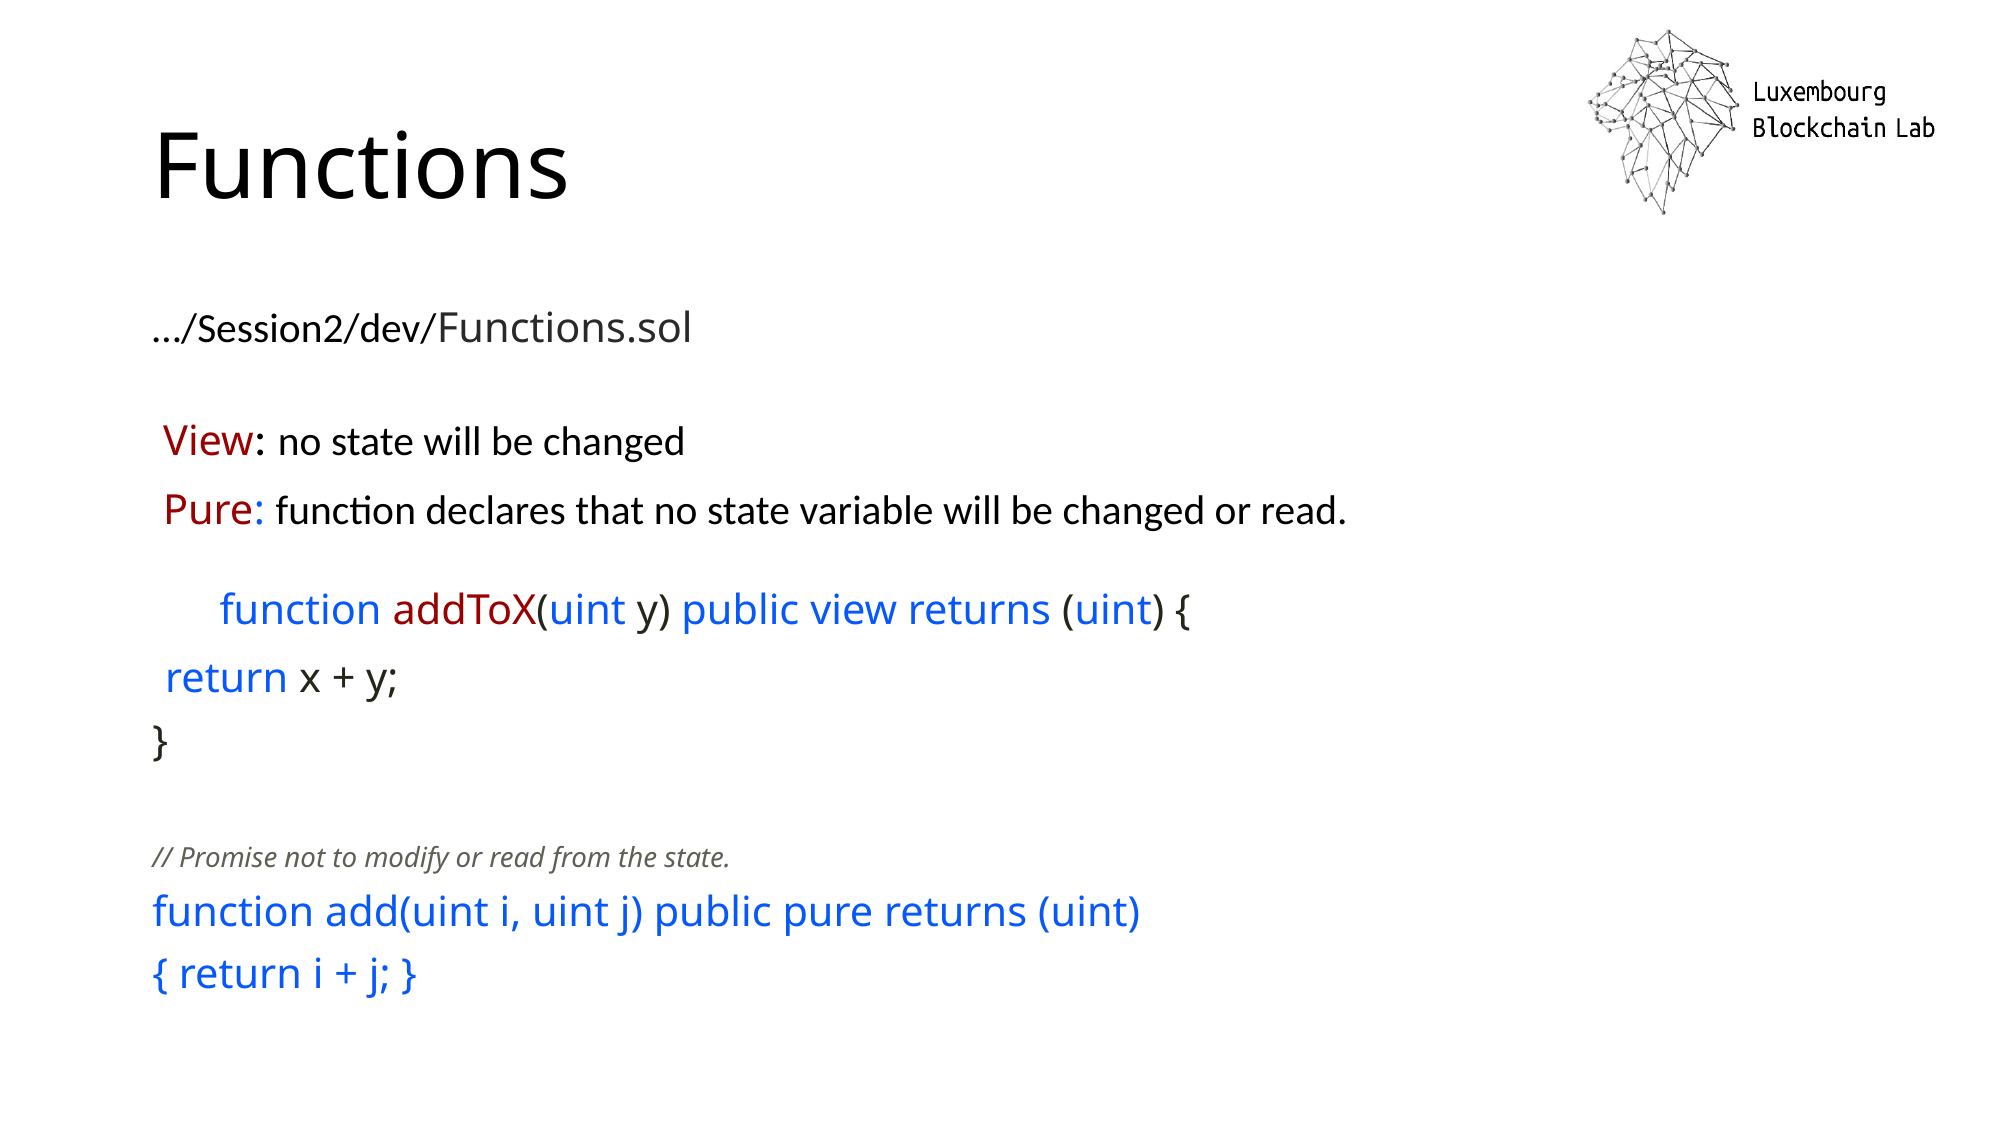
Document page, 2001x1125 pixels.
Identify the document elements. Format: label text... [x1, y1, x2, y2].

title Functions [137, 59, 1863, 278]
picture [1575, 20, 1945, 215]
list …/Session2/dev/Functions.sol View: no state will be changed Pure: function declares that no state variable will be changed or read. function addToX(uint y) public view returns (uint) { return x + y; } // Promise not to modify or read from the state. function add(uint i, uint j) public pure returns (uint) { return i + j; } [137, 299, 1863, 1014]
